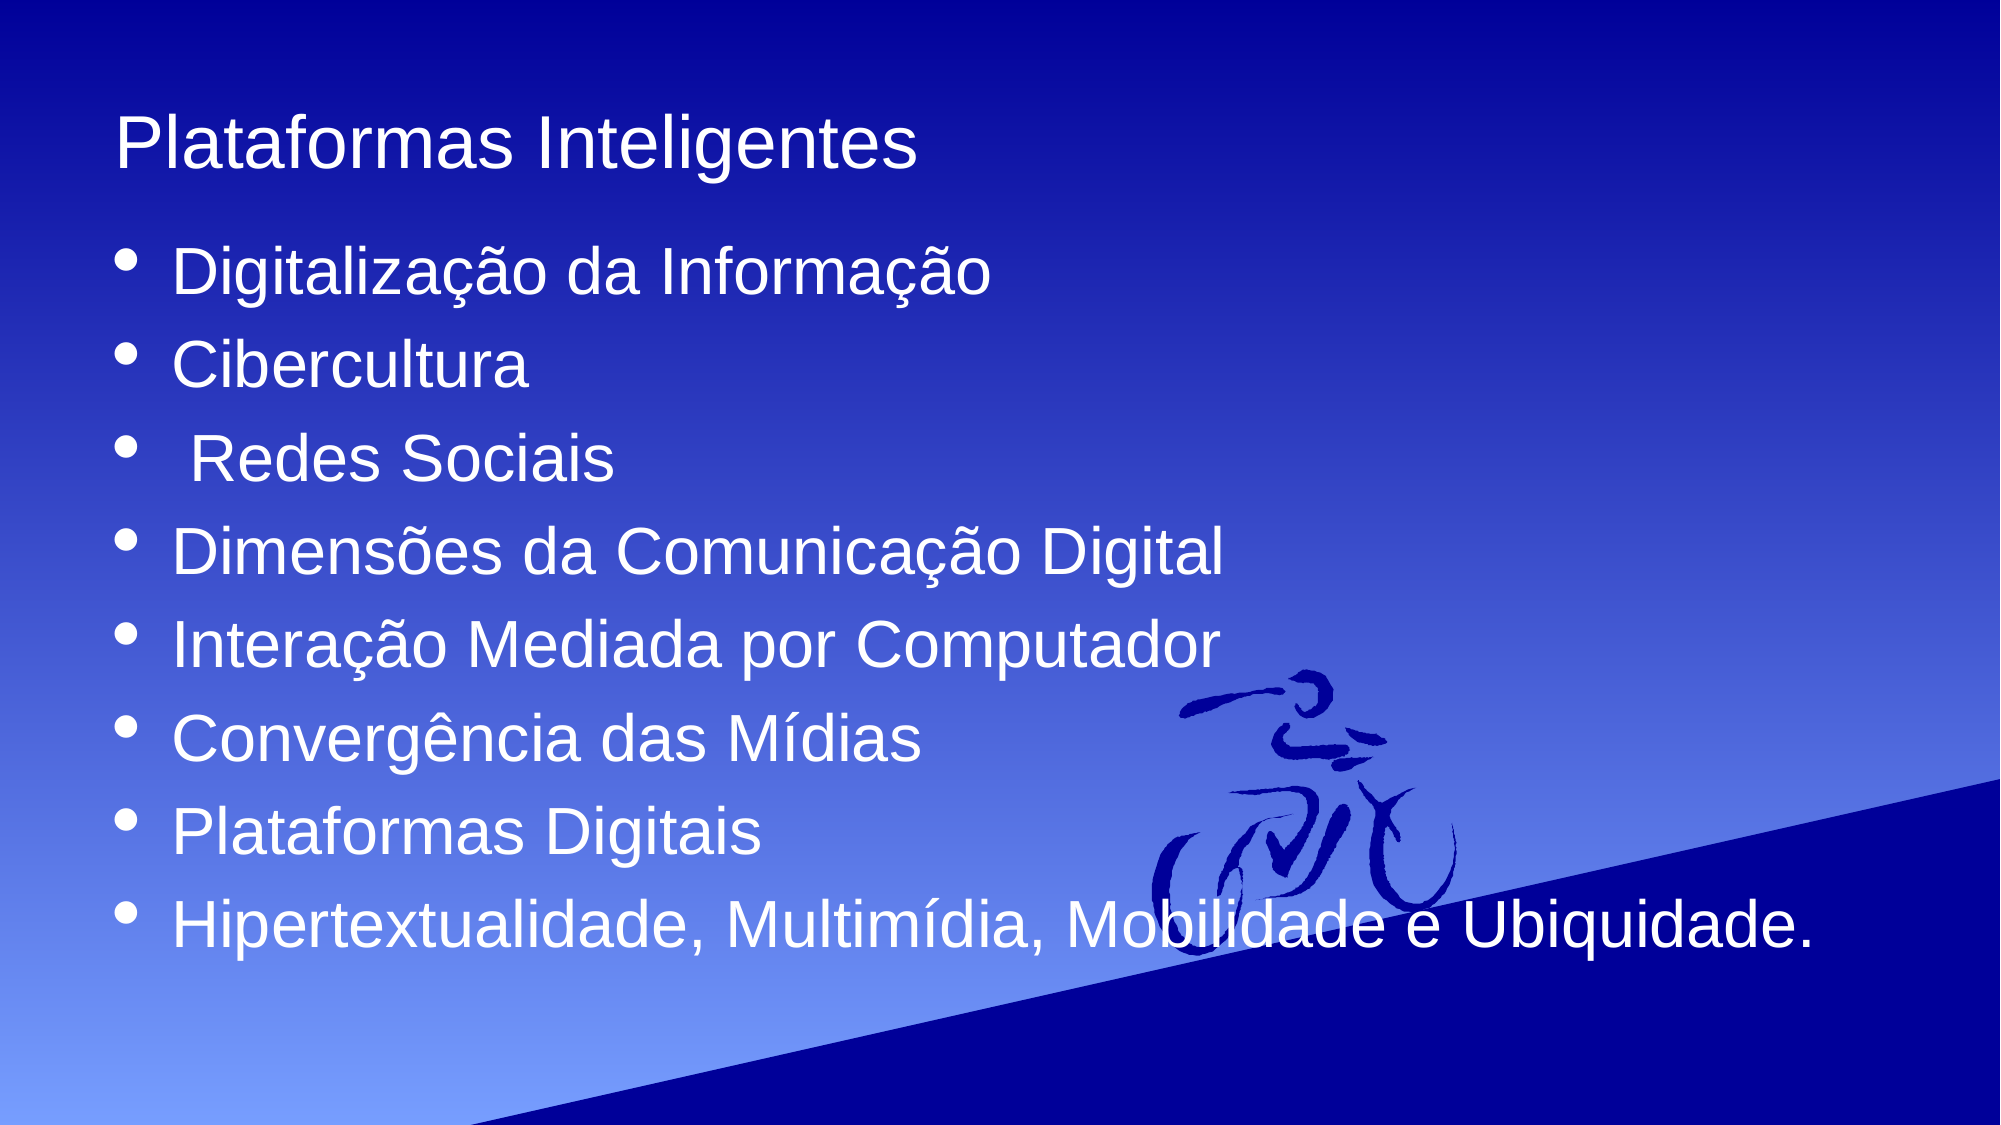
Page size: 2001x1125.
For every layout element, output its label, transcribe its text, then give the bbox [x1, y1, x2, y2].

list Digitalização da Informação Cibercultura Redes Sociais Dimensões da Comunicação Digital Interação Mediada por Computador Convergência das Mídias Plataformas Digitais Hipertextualidade, Multimídia, Mobilidade e Ubiquidade. [99, 220, 1901, 1048]
title Plataformas Inteligentes [99, 44, 1901, 220]
